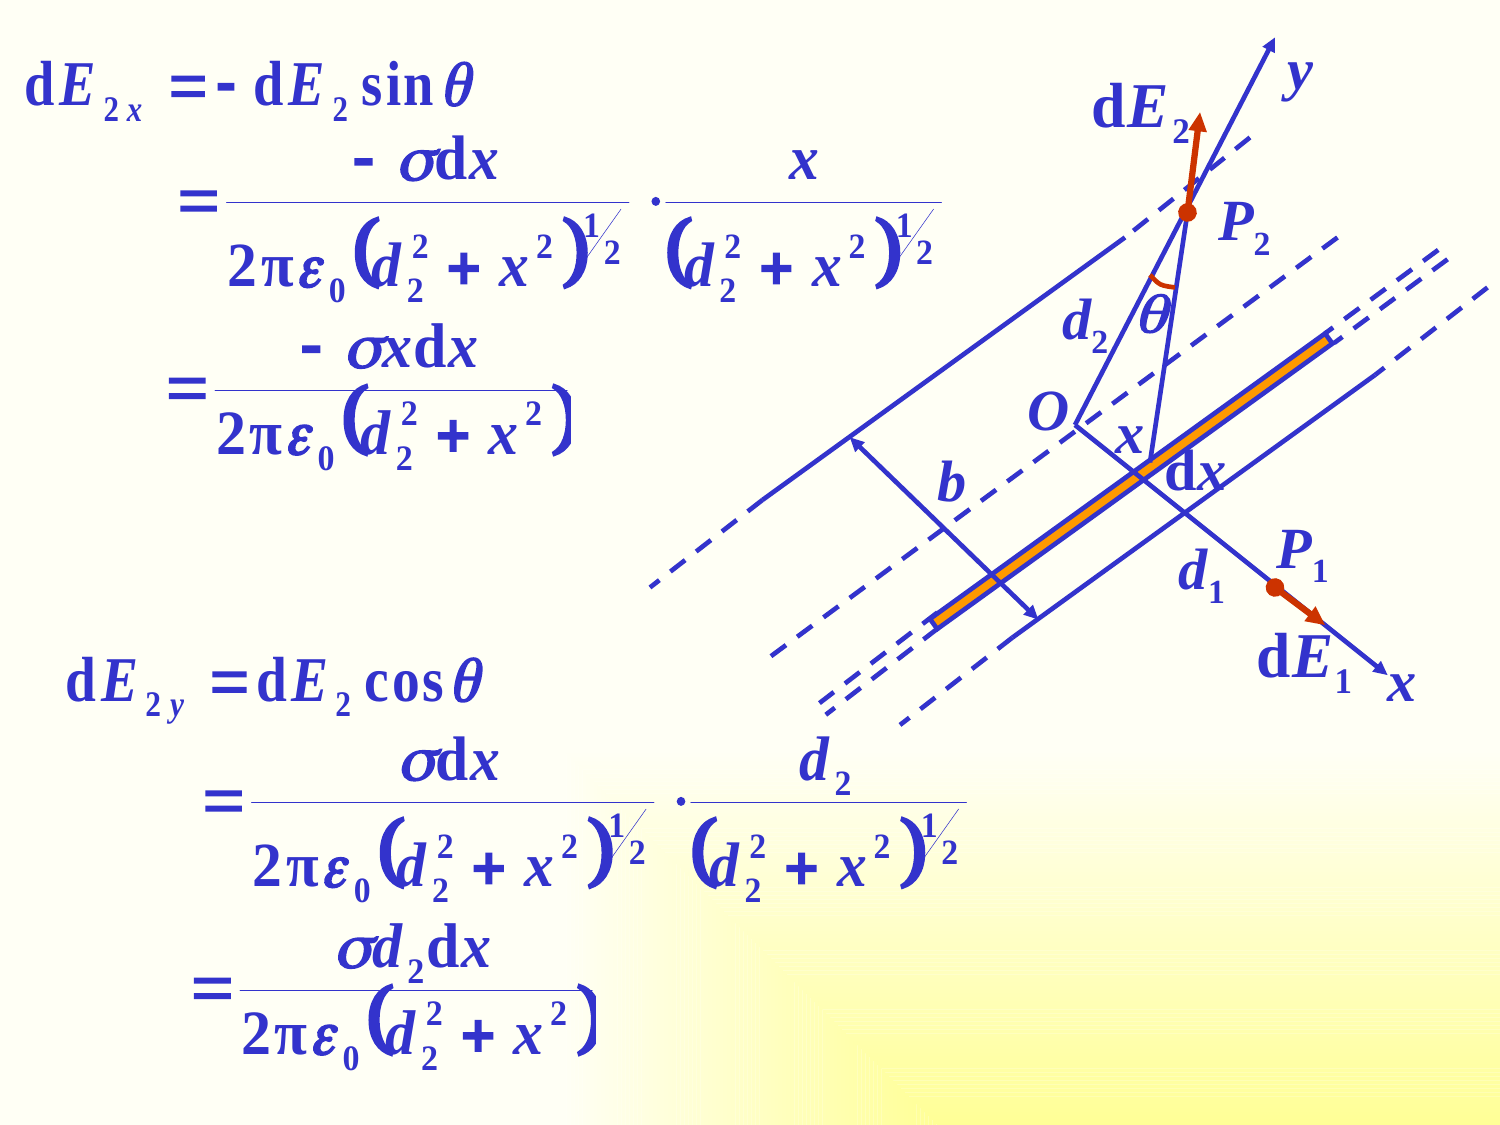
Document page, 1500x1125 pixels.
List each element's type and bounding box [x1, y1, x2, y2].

text_box [160, 312, 571, 476]
text_box [185, 912, 597, 1076]
text_box [196, 724, 970, 907]
text_box [649, 23, 1488, 726]
text_box [171, 124, 945, 307]
text_box [1137, 287, 1174, 337]
text_box [22, 49, 484, 126]
text_box [64, 645, 492, 730]
